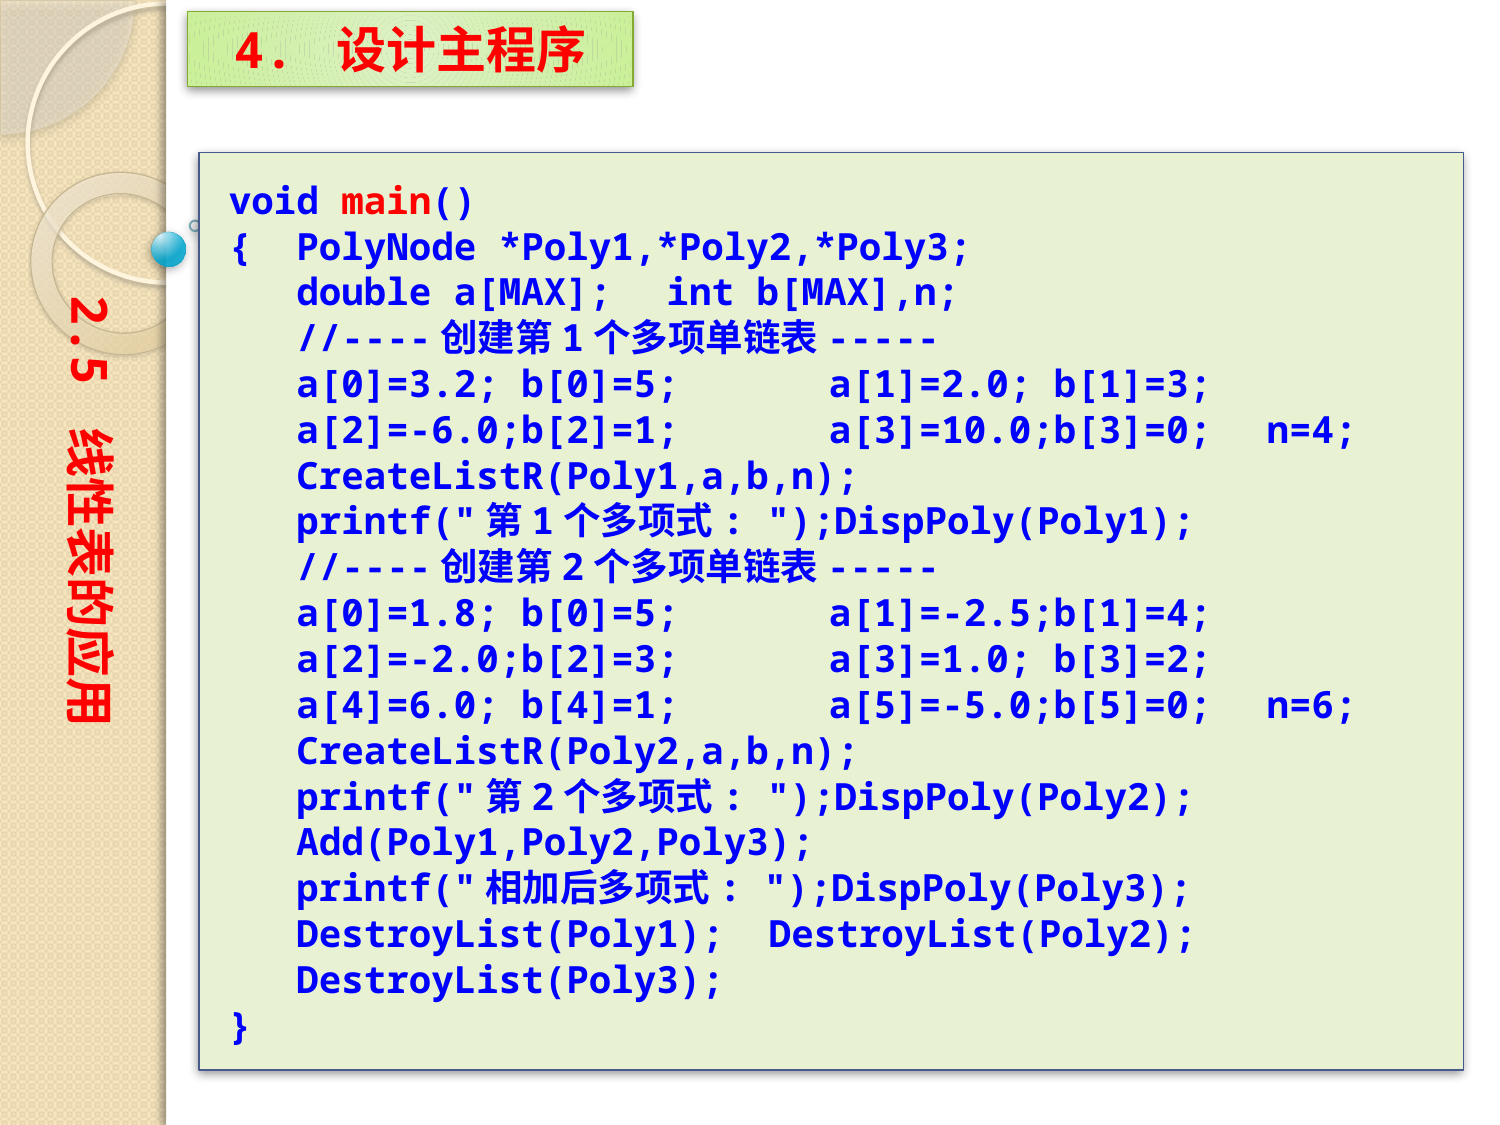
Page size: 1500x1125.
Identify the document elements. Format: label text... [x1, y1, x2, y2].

text_box void main() { PolyNode *Poly1,*Poly2,*Poly3; double a[MAX]; int b[MAX],n; //----创建第1个多项单链表----- a[0]=3.2; b[0]=5; a[1]=2.0; b[1]=3; a[2]=-6.0;b[2]=1; a[3]=10.0;b[3]=0; n=4; CreateListR(Poly1,a,b,n); printf("第1个多项式: ");DispPoly(Poly1); //----创建第2个多项单链表----- a[0]=1.8; b[0]=5; a[1]=-2.5;b[1]=4; a[2]=-2.0;b[2]=3; a[3]=1.0; b[3]=2; a[4]=6.0; b[4]=1; a[5]=-5.0;b[5]=0; n=6; CreateListR(Poly2,a,b,n); printf("第2个多项式: ");DispPoly(Poly2); Add(Poly1,Poly2,Poly3); printf("相加后多项式: ");DispPoly(Poly3); DestroyList(Poly1); DestroyList(Poly2); DestroyList(Poly3); } [198, 152, 1464, 1071]
text_box 2.5 线性表的应用 [38, 281, 129, 762]
text_box 4. 设计主程序 [187, 11, 634, 87]
